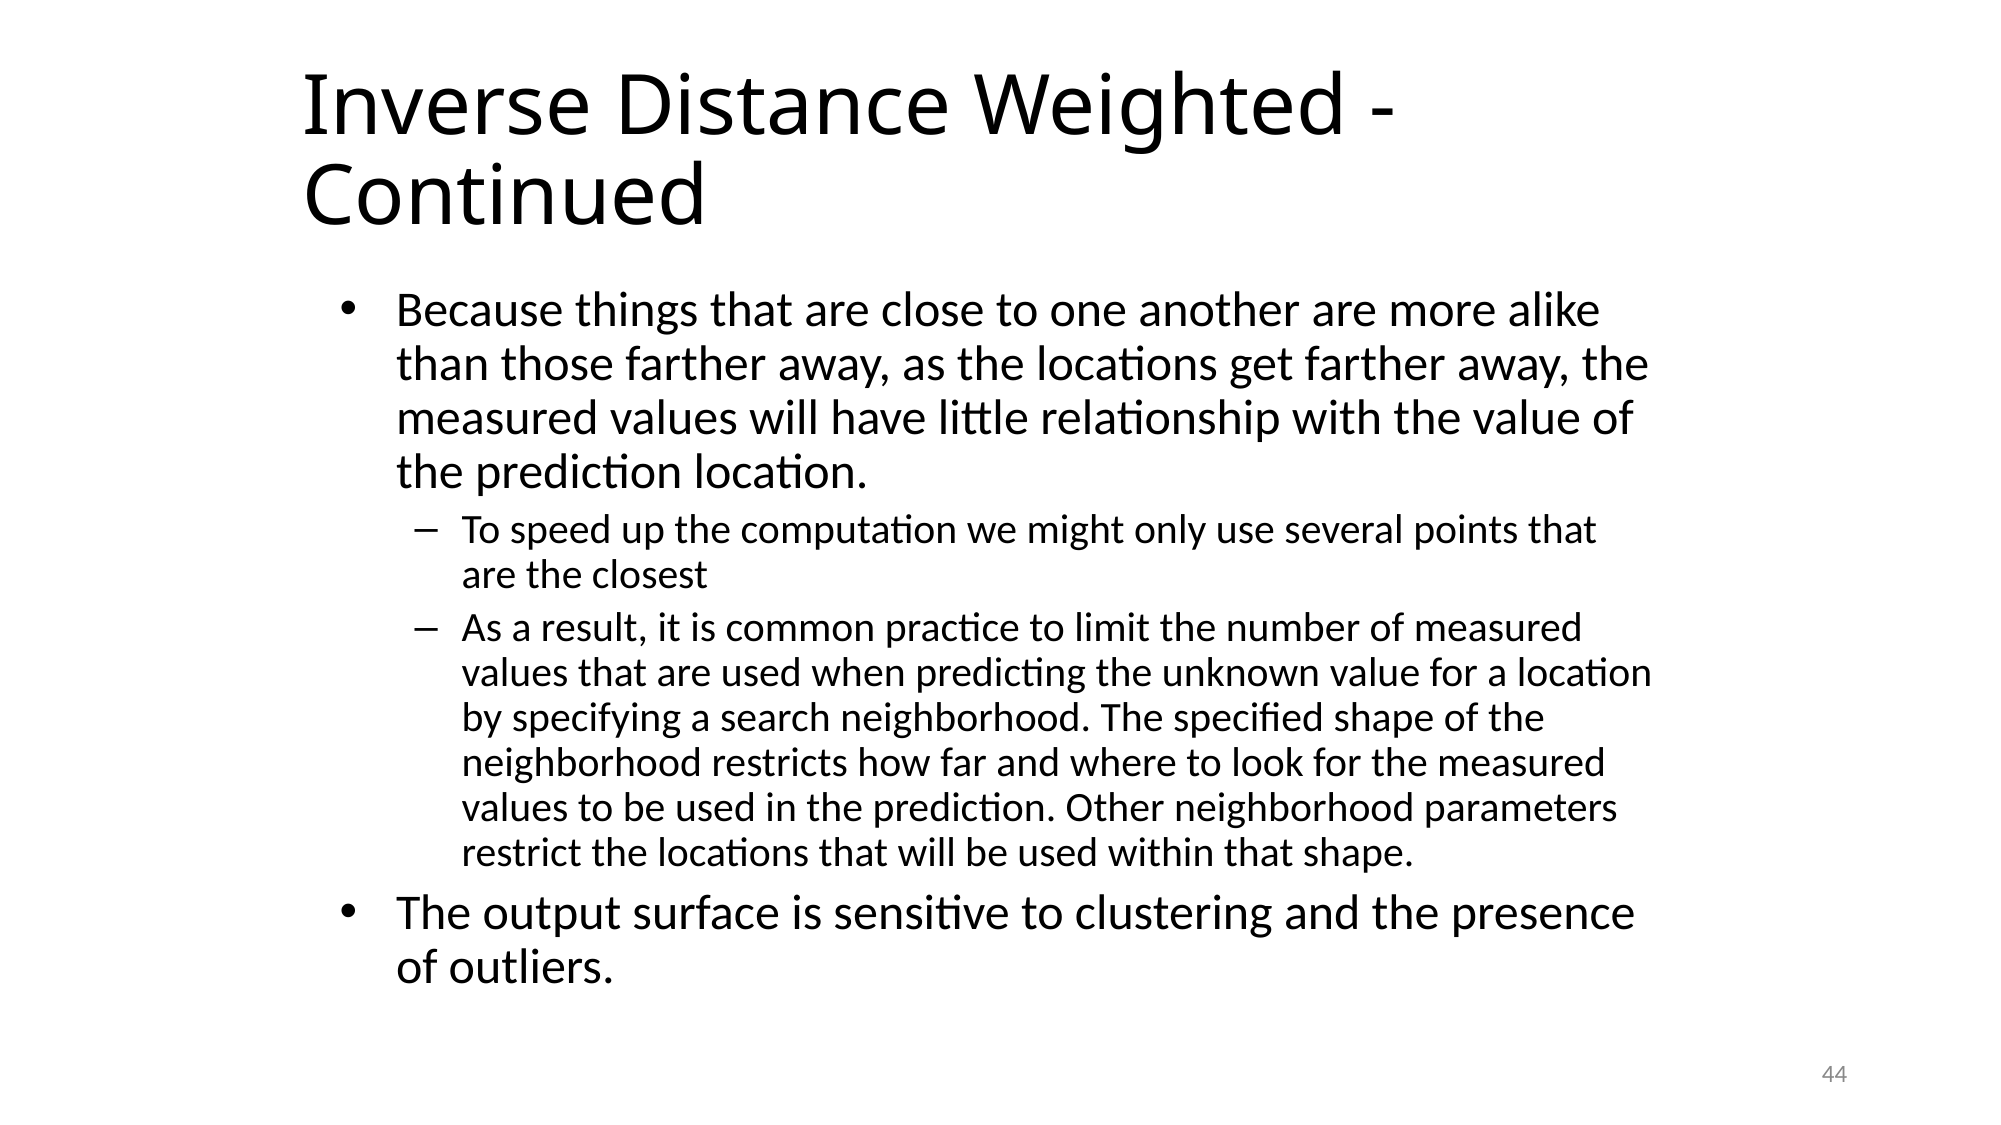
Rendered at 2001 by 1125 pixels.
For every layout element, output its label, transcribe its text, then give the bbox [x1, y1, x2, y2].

slide_number 44 [1412, 1042, 1863, 1103]
text_box Because things that are close to one another are more alike than those farther away, as the locations get farther away, the measured values will have little relationship with the value of the prediction location. To speed up the computation we might only use several points that are the closest As a result, it is common practice to limit the number of measured values that are used when predicting the unknown value for a location by specifying a search neighborhood. The specified shape of the neighborhood restricts how far and where to look for the measured values to be used in the prediction. Other neighborhood parameters restrict the locations that will be used within that shape. The output surface is sensitive to clustering and the presence of outliers. [324, 276, 1675, 1076]
title Inverse Distance Weighted - Continued [287, 58, 1713, 247]
